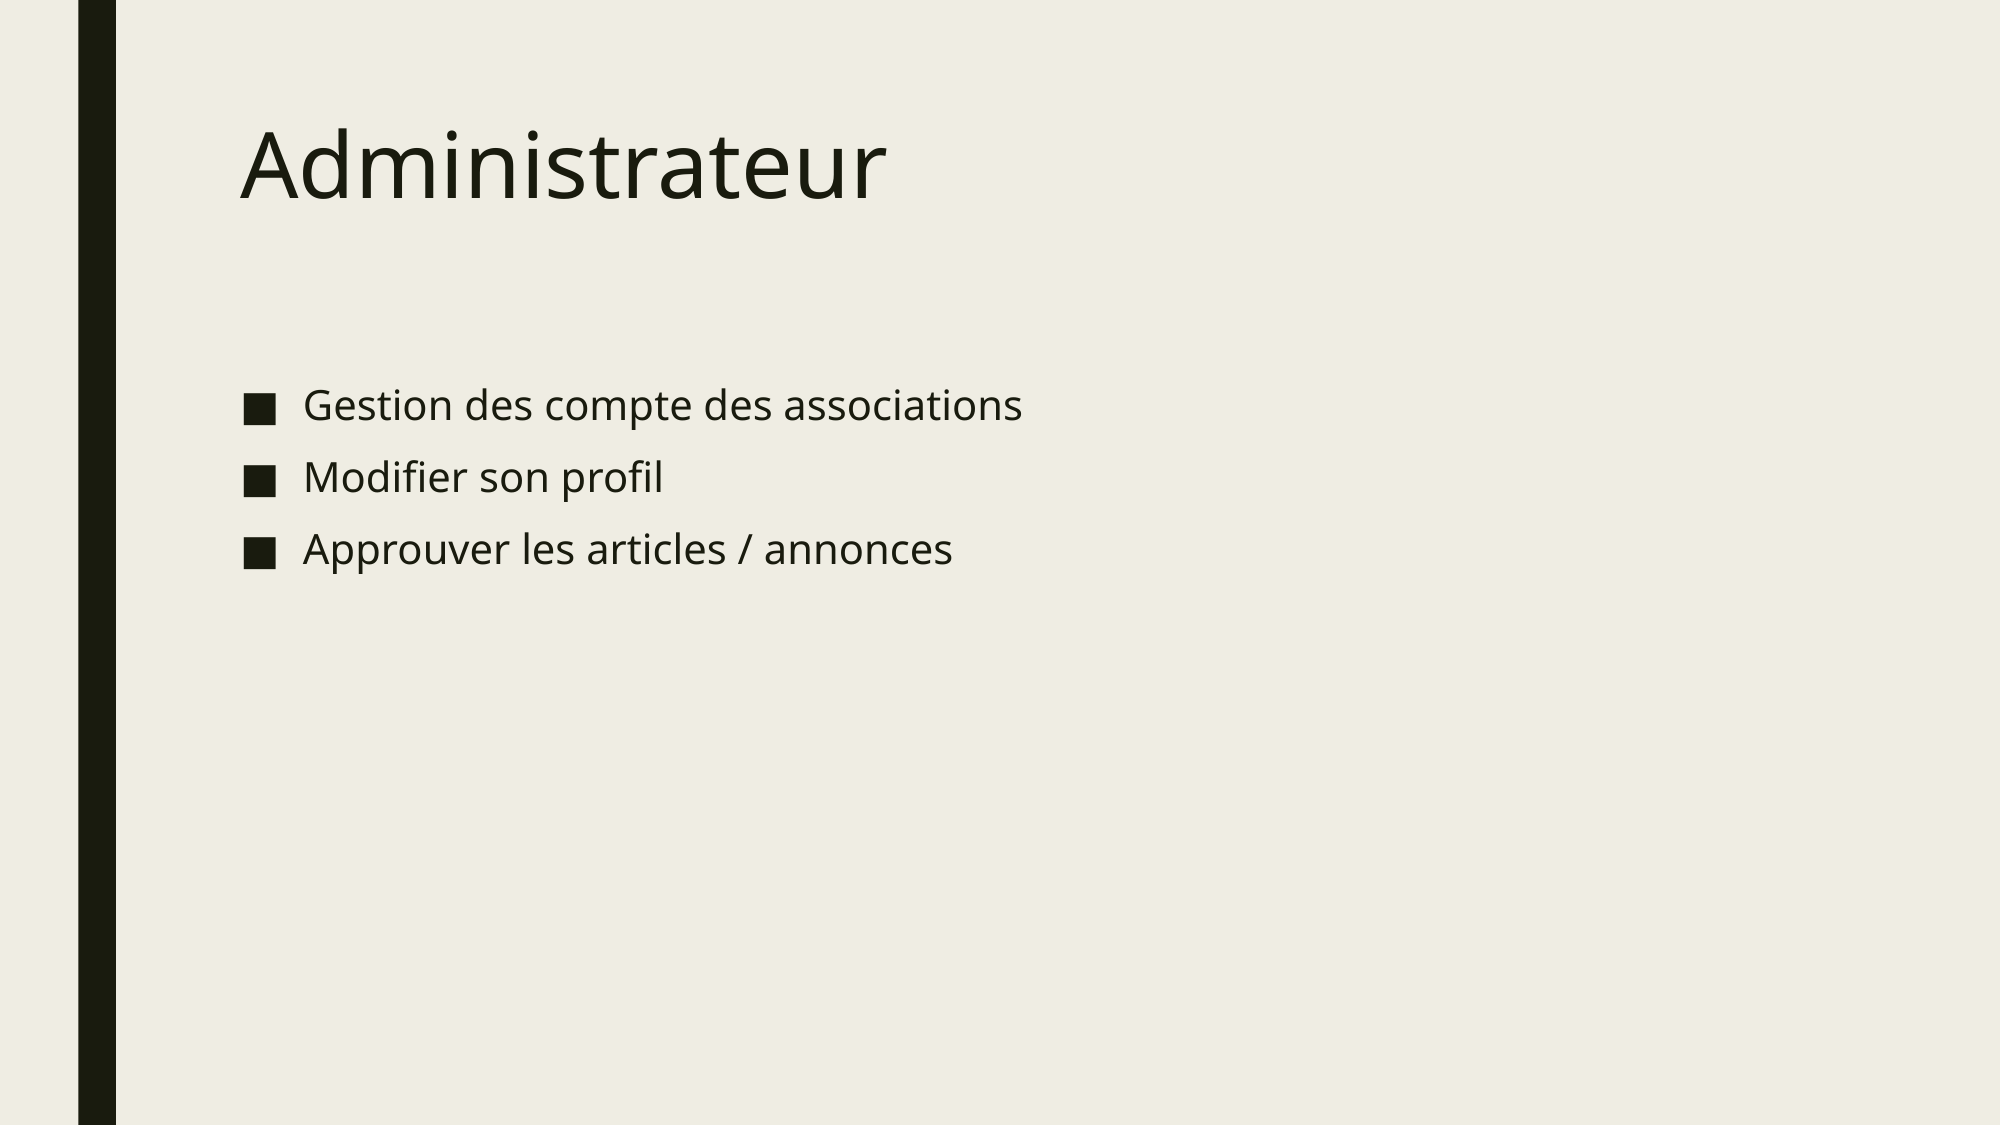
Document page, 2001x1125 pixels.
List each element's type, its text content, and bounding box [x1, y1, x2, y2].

list Gestion des compte des associations Modifier son profil Approuver les articles / annonces [225, 375, 1800, 963]
title Administrateur [225, 112, 1800, 357]
